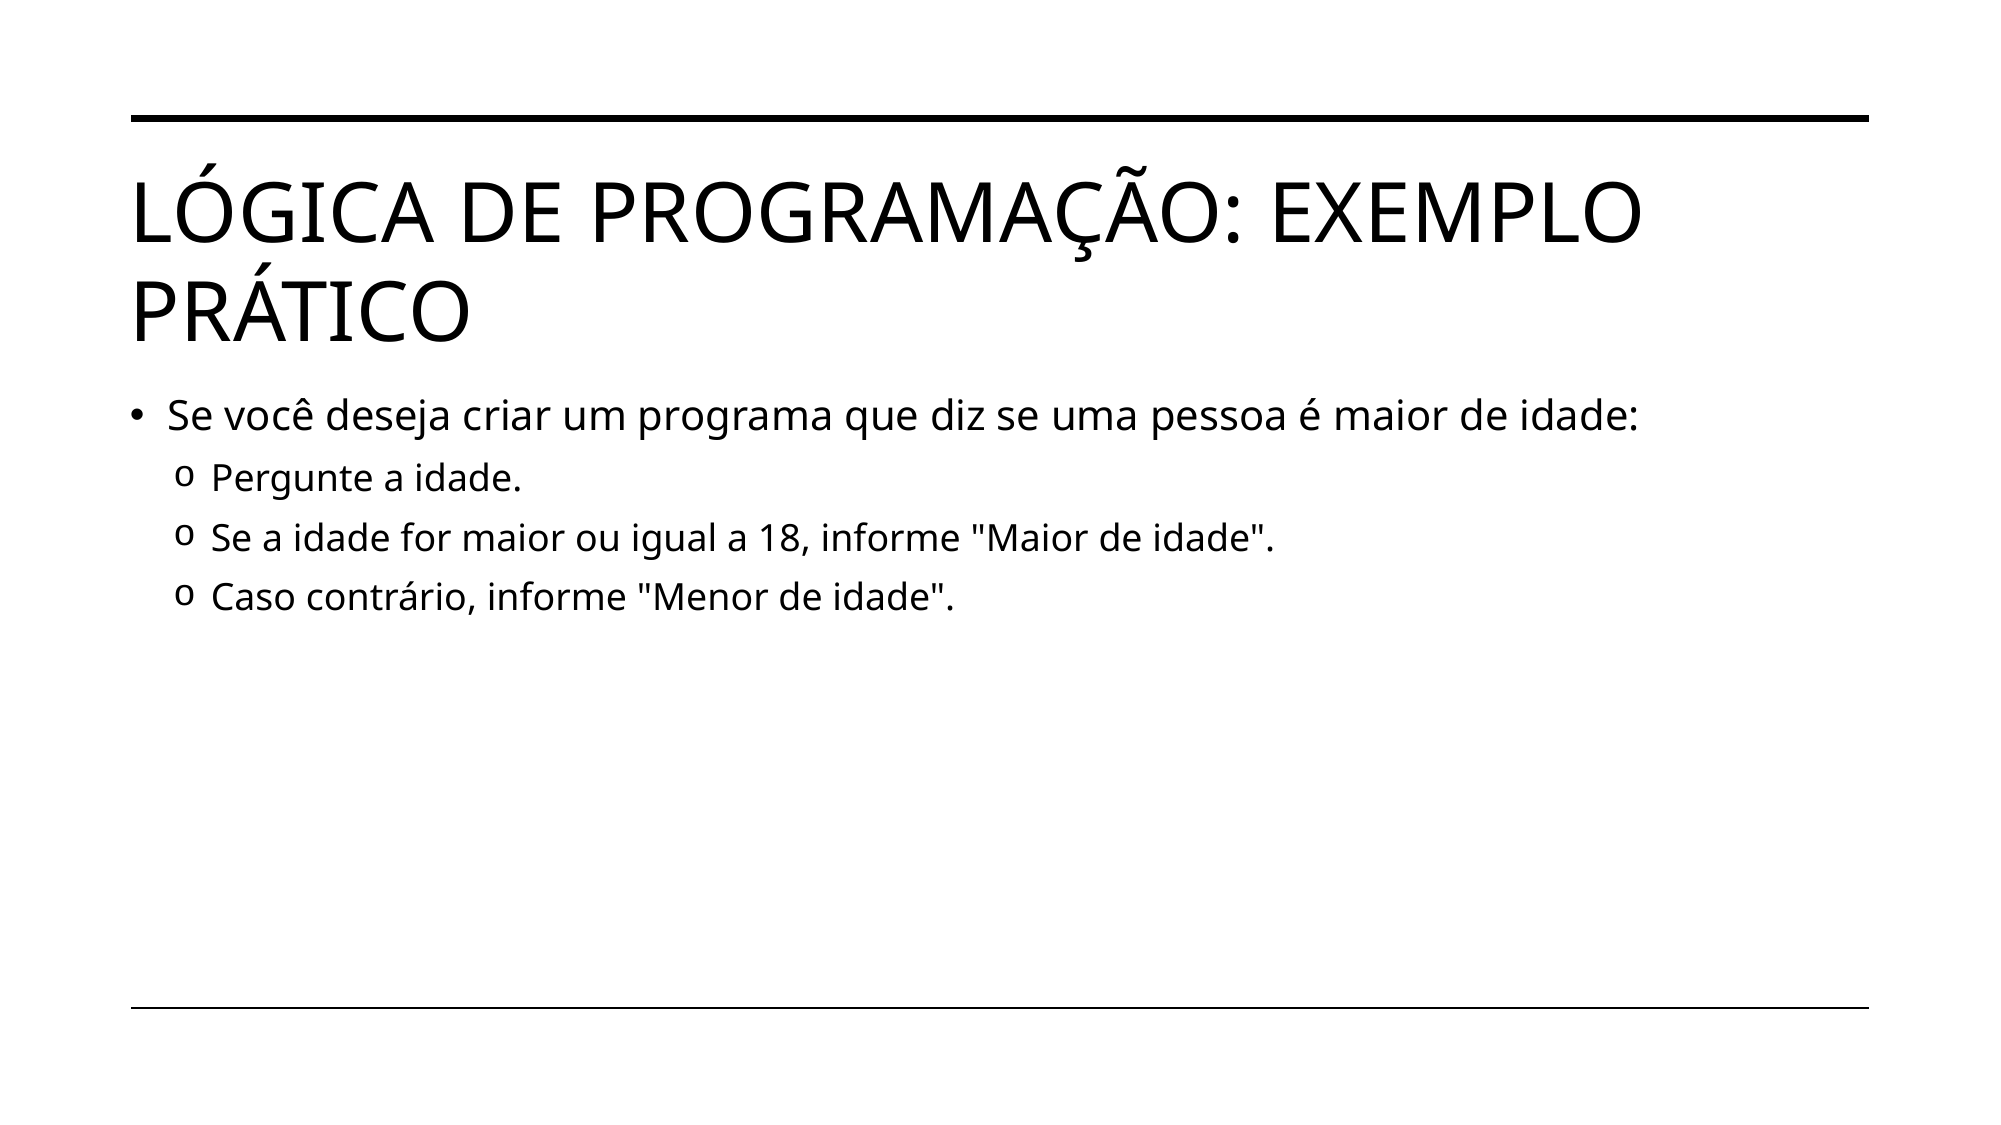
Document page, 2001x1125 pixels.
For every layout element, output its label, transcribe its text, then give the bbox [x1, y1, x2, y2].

title LÓGICA DE PROGRAMAÇÃO: EXEMPLO PRÁTICO [114, 151, 1869, 376]
list Se você deseja criar um programa que diz se uma pessoa é maior de idade: Pergunte a idade. Se a idade for maior ou igual a 18, informe "Maior de idade". Caso contrário, informe "Menor de idade". [114, 376, 1869, 973]
